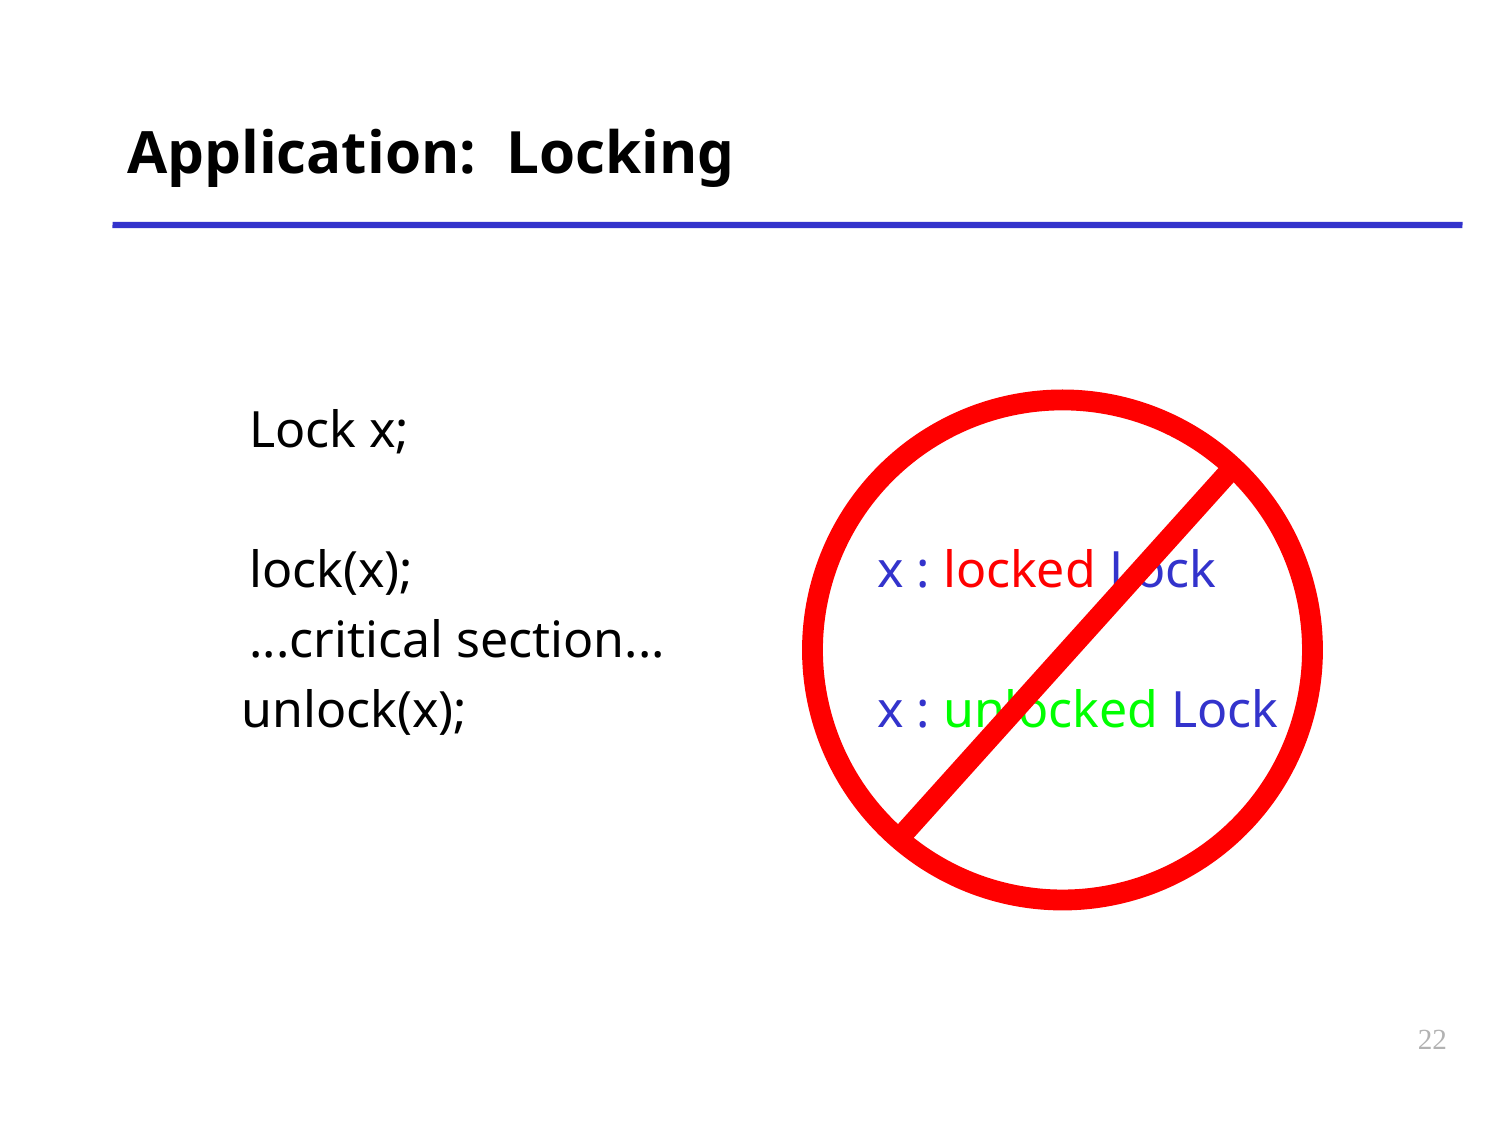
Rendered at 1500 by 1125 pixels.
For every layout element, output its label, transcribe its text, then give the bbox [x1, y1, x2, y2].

list Lock x; lock(x); ...critical section... unlock(x); [112, 249, 725, 978]
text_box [812, 399, 1313, 901]
slide_number 22 [1149, 1012, 1463, 1088]
text_box x : locked Lock x : unlocked Lock [787, 249, 1400, 978]
title Application: Locking [112, 75, 1463, 225]
